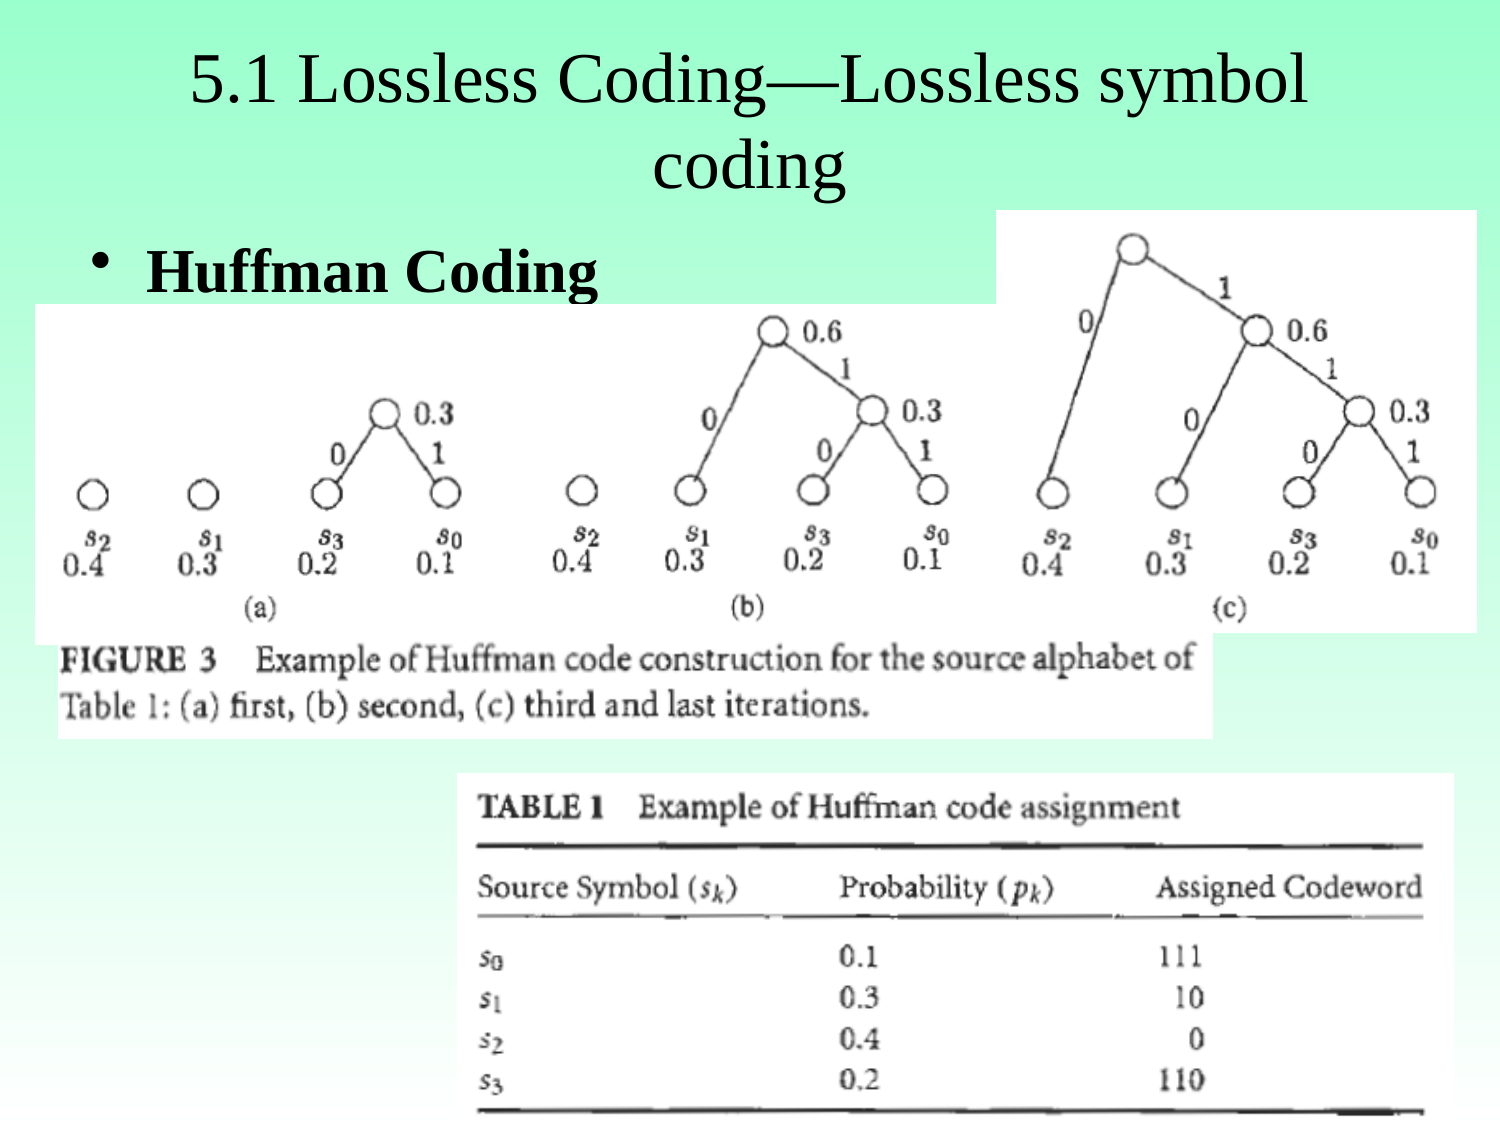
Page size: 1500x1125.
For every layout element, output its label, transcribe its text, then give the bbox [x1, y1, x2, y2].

list Huffman Coding [75, 222, 990, 303]
picture [456, 773, 1454, 1125]
picture [34, 210, 1477, 739]
title 5.1 Lossless Coding—Lossless symbol coding [75, 23, 1425, 211]
